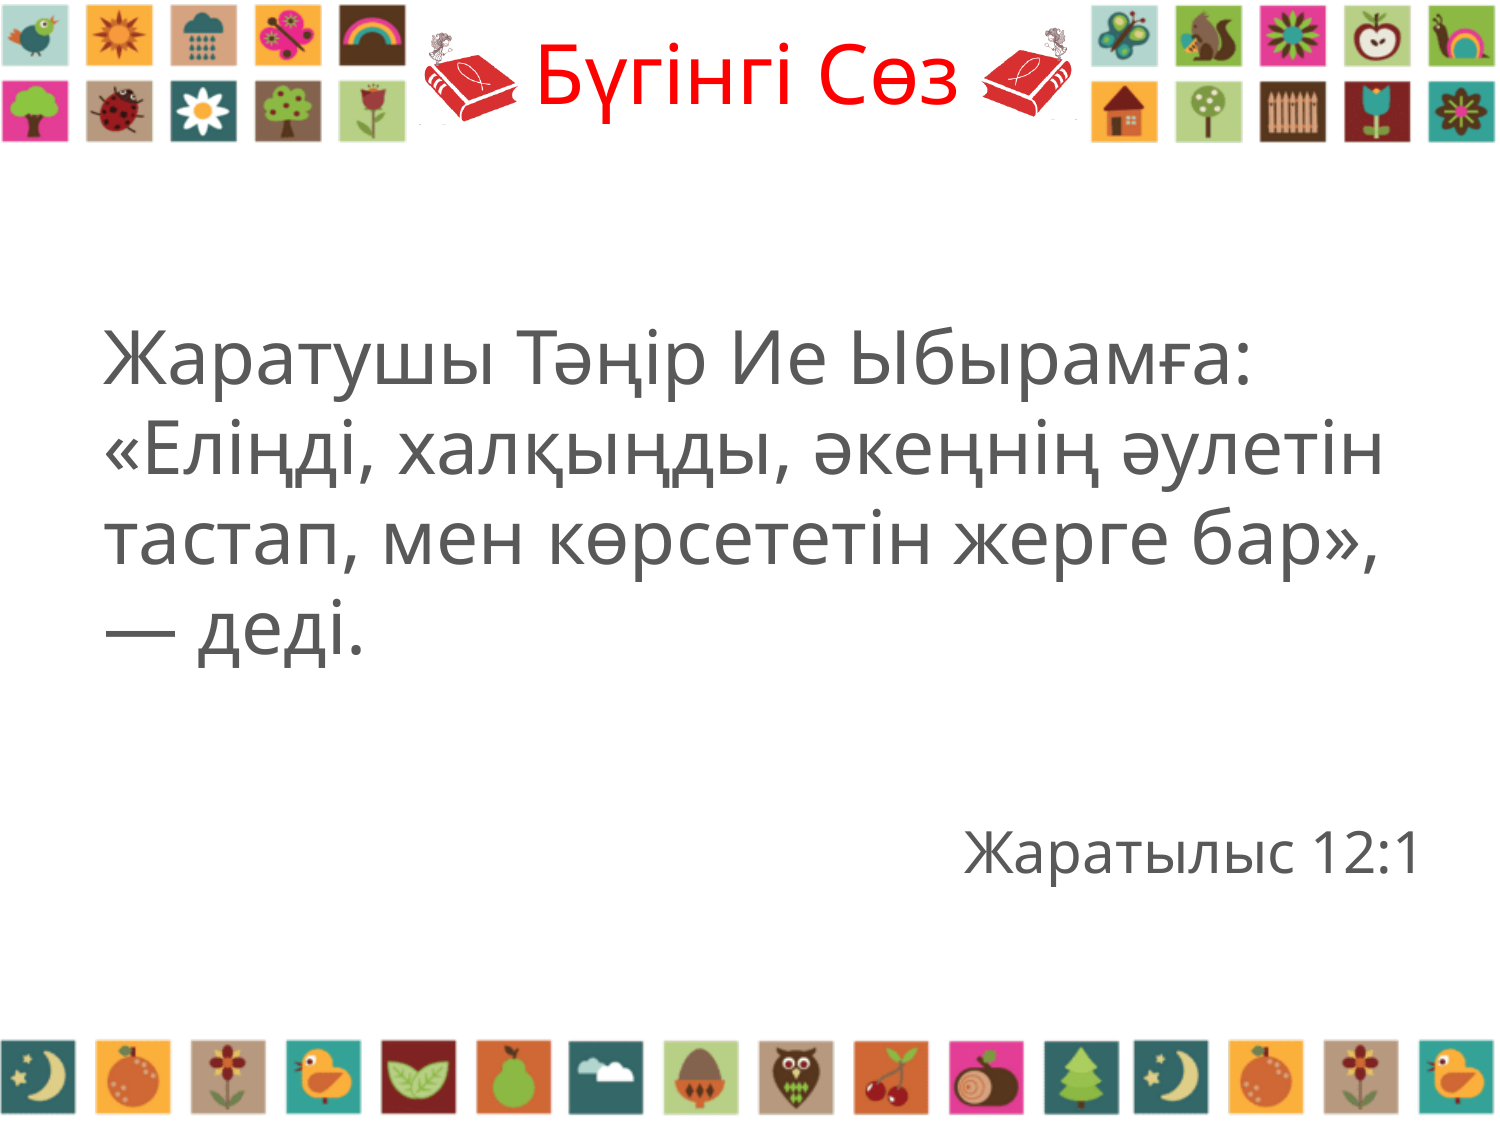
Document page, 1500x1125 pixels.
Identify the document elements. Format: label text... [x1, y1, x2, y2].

text_box Жаратушы Тәңір Ие Ыбырамға: «Еліңді, халқыңды, әкеңнің әулетін тастап, мен көрсететін жерге бар»,— деді. [88, 302, 1459, 678]
text_box Бүгінгі Сөз [425, 13, 1077, 129]
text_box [0, 1028, 1500, 1118]
picture [950, 3, 1500, 150]
picture [0, 3, 550, 150]
text_box Жаратылыс 12:1 [808, 807, 1441, 893]
